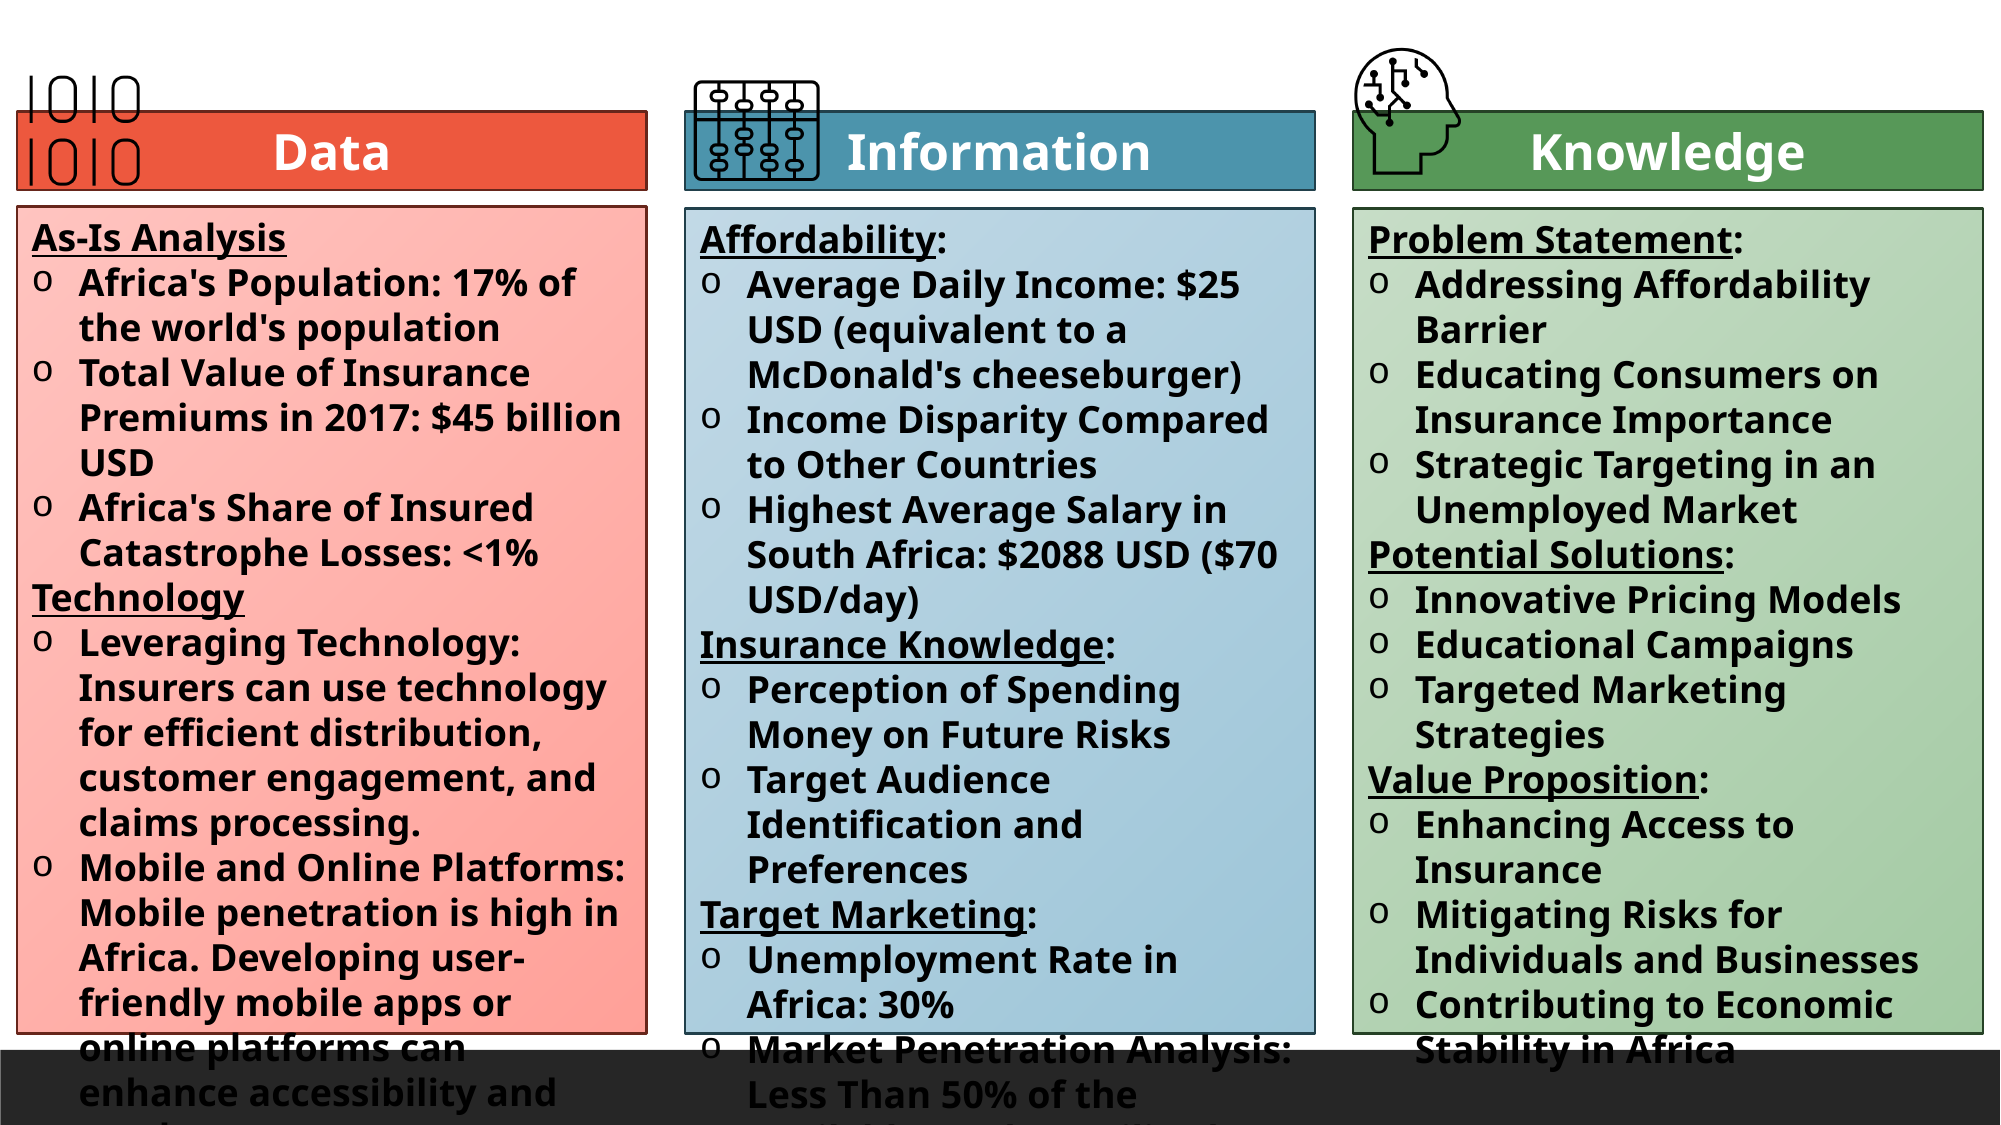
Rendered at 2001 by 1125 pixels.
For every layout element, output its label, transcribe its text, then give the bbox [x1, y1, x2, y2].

picture [8, 54, 160, 206]
text_box Knowledge [1491, 111, 1983, 190]
picture [1331, 35, 1483, 187]
text_box As-Is Analysis Africa's Population: 17% of the world's population Total Value of Insurance Premiums in 2017: $45 billion USD Africa's Share of Insured Catastrophe Losses: <1% Technology Leveraging Technology: Insurers can use technology for efficient distribution, customer engagement, and claims processing. Mobile and Online Platforms: Mobile penetration is high in Africa. Developing user-friendly mobile apps or online platforms can enhance accessibility and reach. [16, 206, 647, 1034]
picture [680, 54, 832, 206]
text_box Information [841, 111, 1315, 190]
text_box Problem Statement: Addressing Affordability Barrier Educating Consumers on Insurance Importance Strategic Targeting in an Unemployed Market Potential Solutions: Innovative Pricing Models Educational Campaigns Targeted Marketing Strategies Value Proposition: Enhancing Access to Insurance Mitigating Risks for Individuals and Businesses Contributing to Economic Stability in Africa [1353, 208, 1983, 1034]
text_box Affordability: Average Daily Income: $25 USD (equivalent to a McDonald's cheeseburger) Income Disparity Compared to Other Countries Highest Average Salary in South Africa: $2088 USD ($70 USD/day) Insurance Knowledge: Perception of Spending Money on Future Risks Target Audience Identification and Preferences Target Marketing: Unemployment Rate in Africa: 30% Market Penetration Analysis: Less Than 50% of the Available Market Utilized [685, 208, 1315, 1034]
text_box Data [169, 111, 647, 190]
